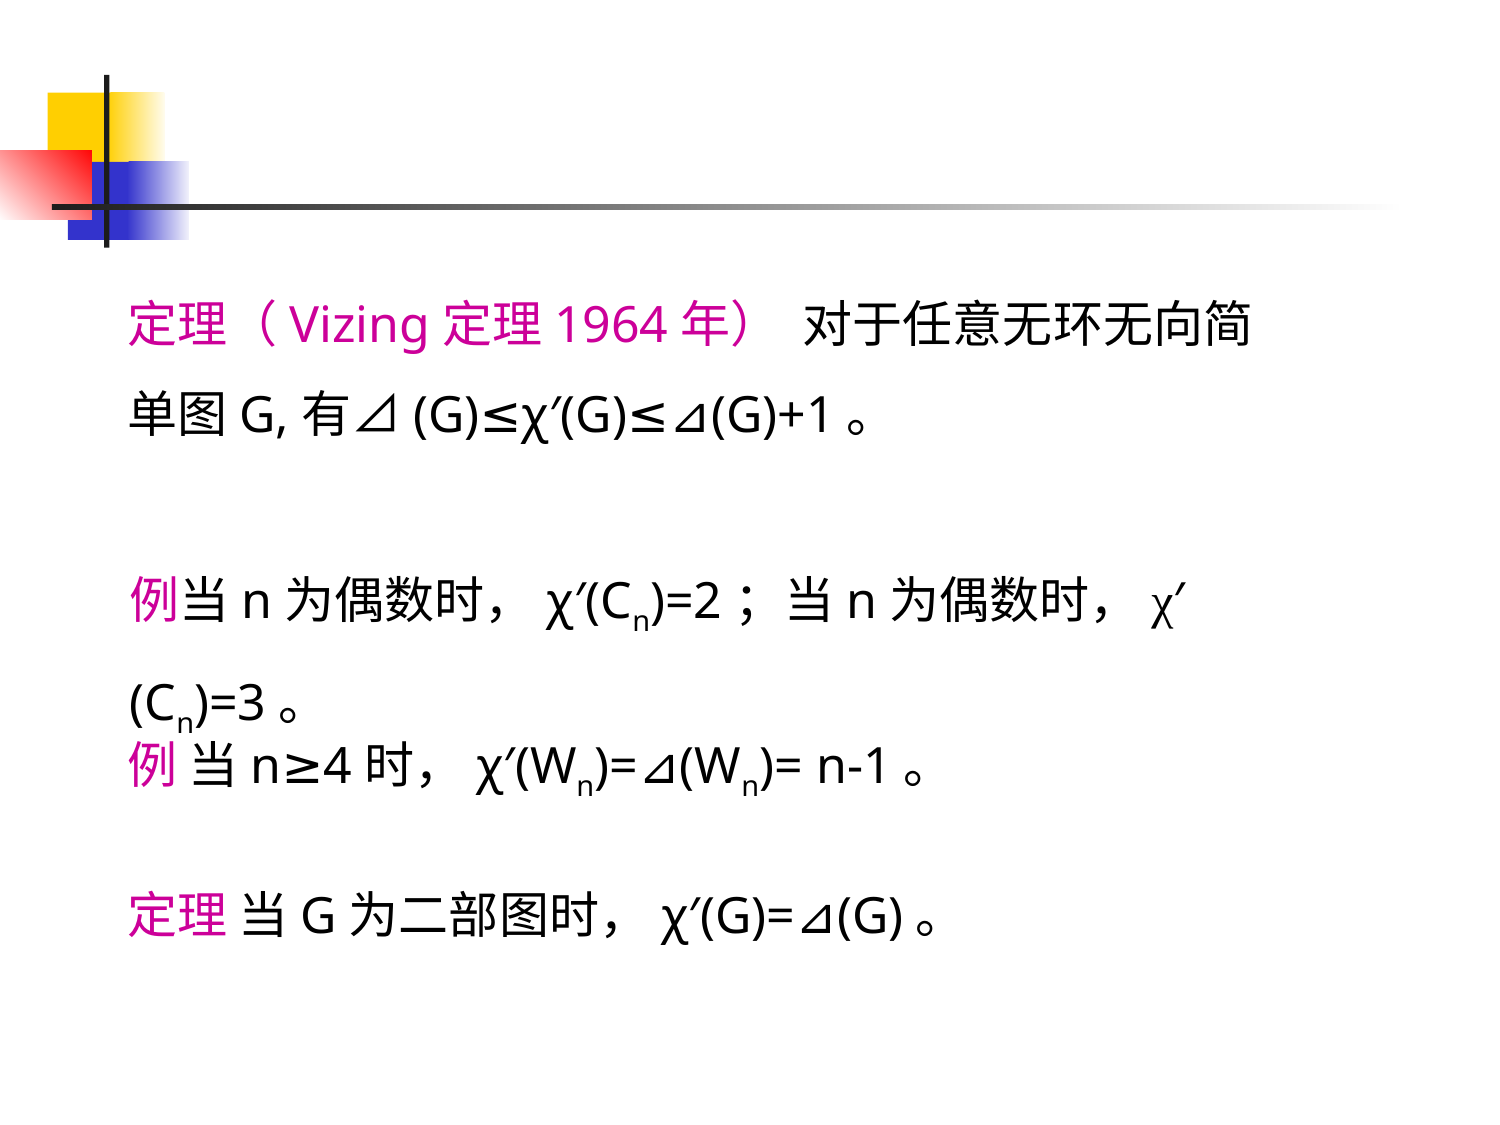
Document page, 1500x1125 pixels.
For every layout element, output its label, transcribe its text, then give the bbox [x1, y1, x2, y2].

text_box 例 当n≥4时，χ′(Wn)=⊿(Wn)= n-1。 [112, 692, 1436, 810]
text_box 例当n为偶数时，χ′(Cn)=2；当n为偶数时，χ′(Cn)=3。 [114, 526, 1368, 747]
text_box 定理 当G为二部图时，χ′(G)=⊿(G)。 [112, 846, 1365, 951]
text_box 定理（Vizing定理1964年） 对于任意无环无向简单图G,有⊿(G)≤χ′(G)≤⊿(G)+1。 [112, 255, 1270, 451]
